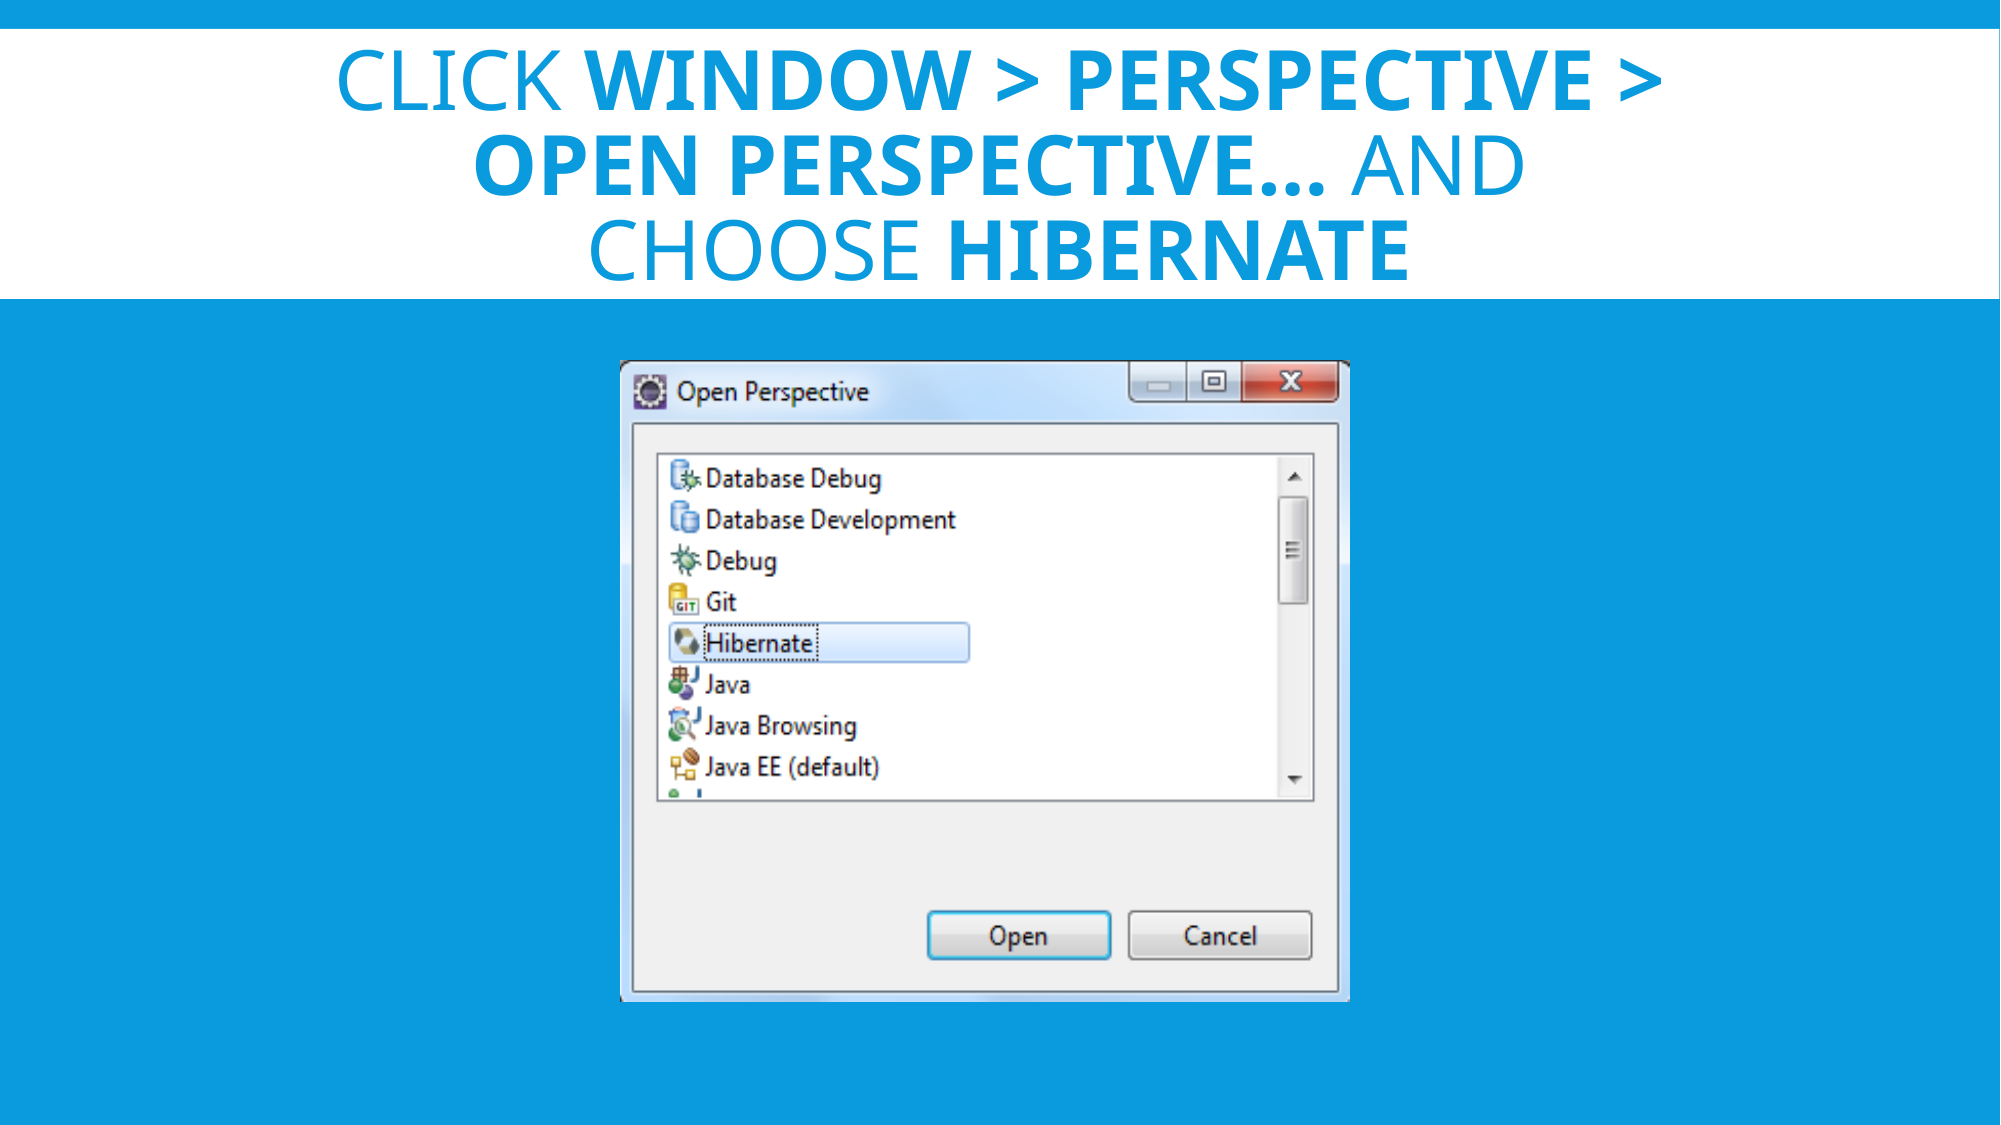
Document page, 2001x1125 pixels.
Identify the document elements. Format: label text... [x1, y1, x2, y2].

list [620, 360, 1351, 1003]
title Click Window > Perspective > Open Perspective… and choose Hibernate [197, 46, 1803, 295]
